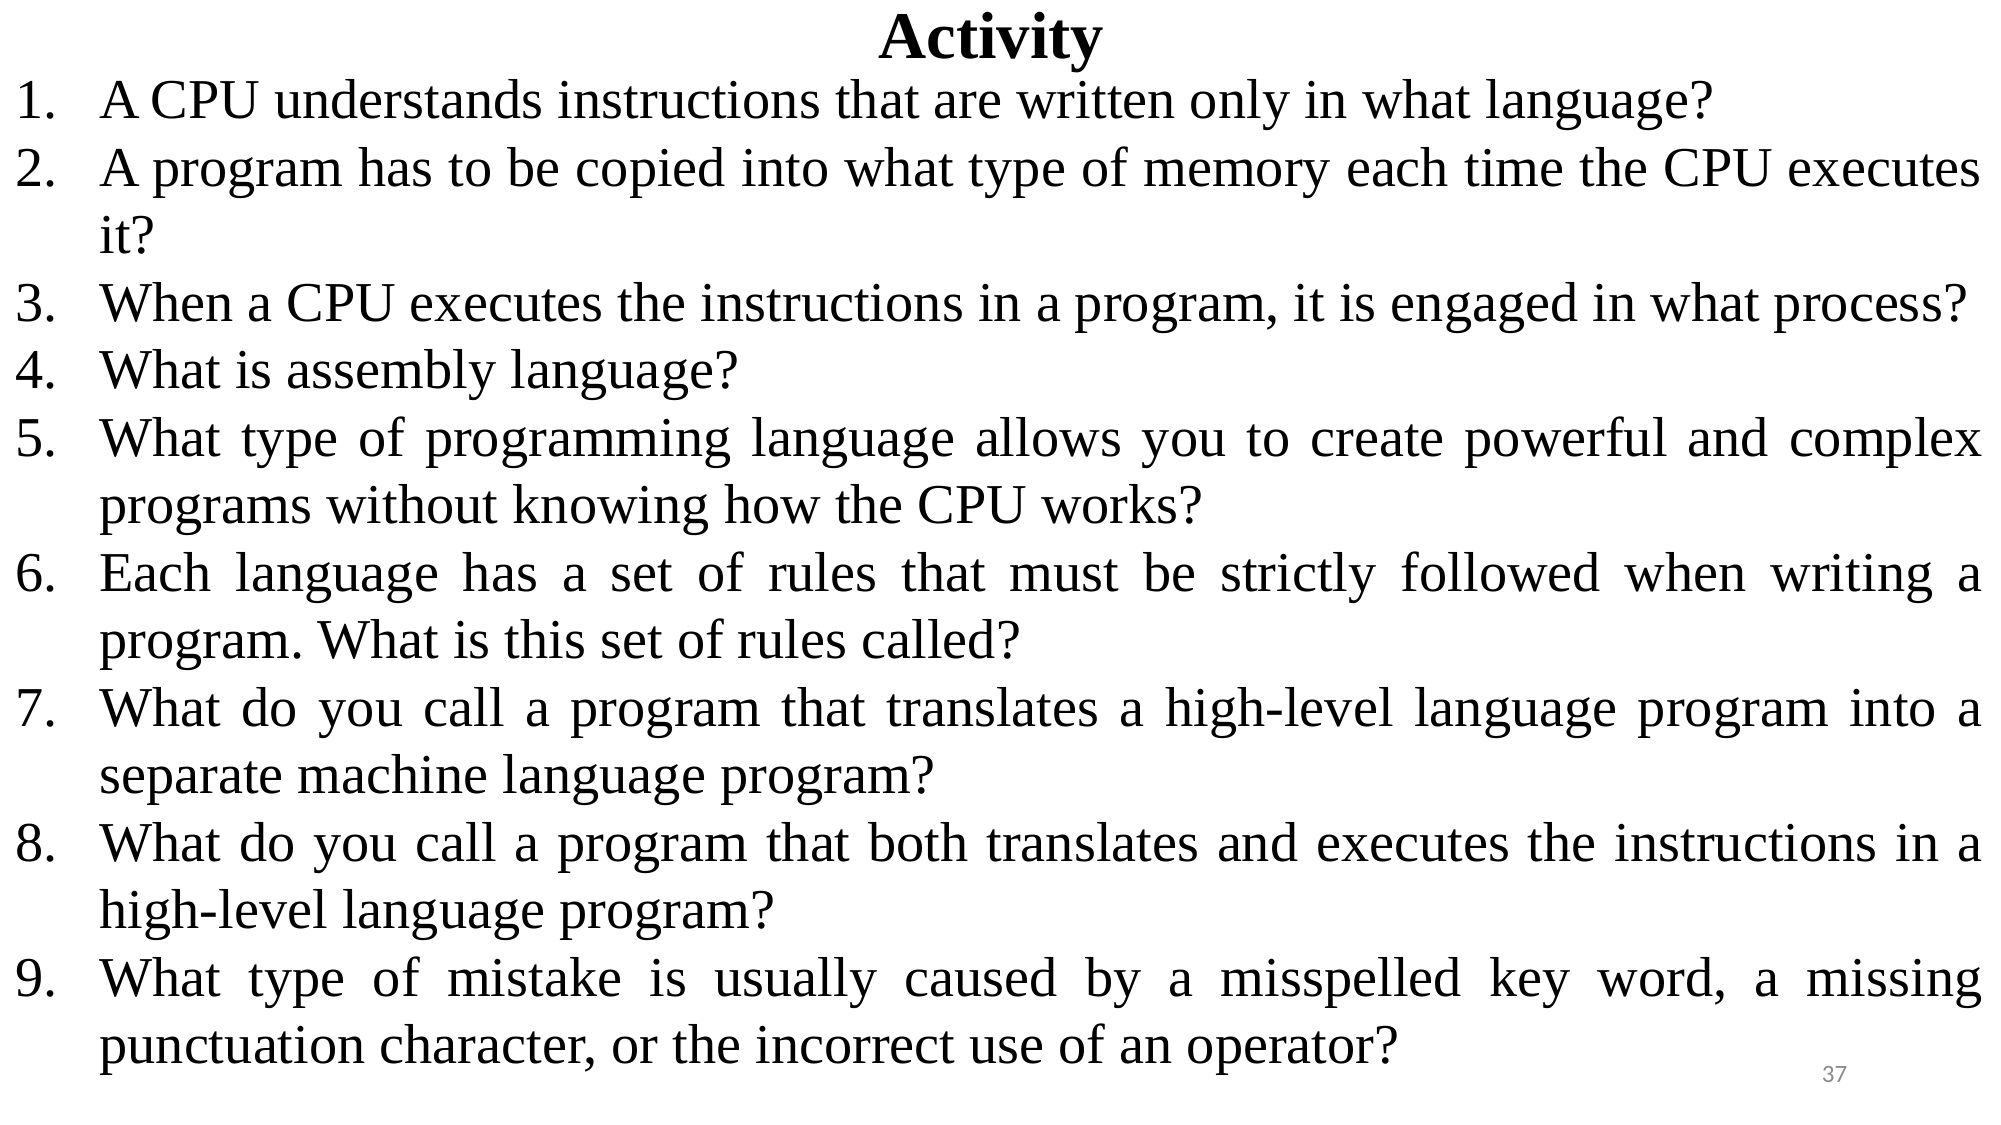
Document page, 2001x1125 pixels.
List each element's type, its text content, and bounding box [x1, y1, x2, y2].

title Activity [137, 0, 1863, 54]
list A CPU understands instructions that are written only in what language? A program has to be copied into what type of memory each time the CPU executes it? When a CPU executes the instructions in a program, it is engaged in what process? What is assembly language? What type of programming language allows you to create powerful and complex programs without knowing how the CPU works? Each language has a set of rules that must be strictly followed when writing a program. What is this set of rules called? What do you call a program that translates a high-level language program into a separate machine language program? What do you call a program that both translates and executes the instructions in a high-level language program? What type of mistake is usually caused by a misspelled key word, a missing punctuation character, or the incorrect use of an operator? [0, 54, 2000, 1125]
slide_number 37 [1412, 1042, 1863, 1103]
